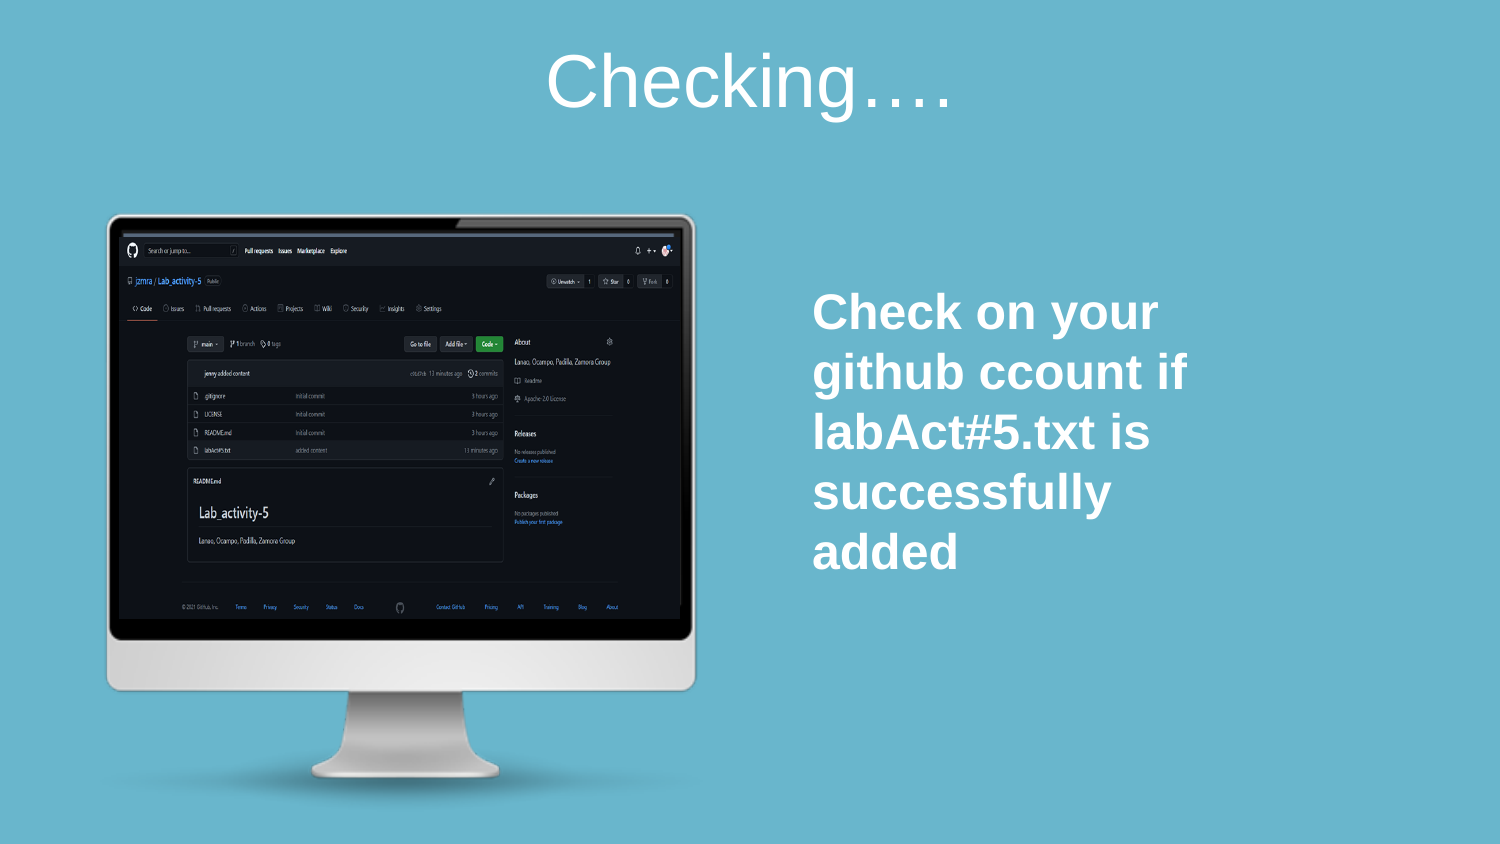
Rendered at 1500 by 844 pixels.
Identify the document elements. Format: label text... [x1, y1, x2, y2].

picture [100, 210, 703, 812]
list Checking…. [0, 29, 1500, 125]
text_box Check on your github ccount if labAct#5.txt is successfully added [797, 272, 1258, 432]
